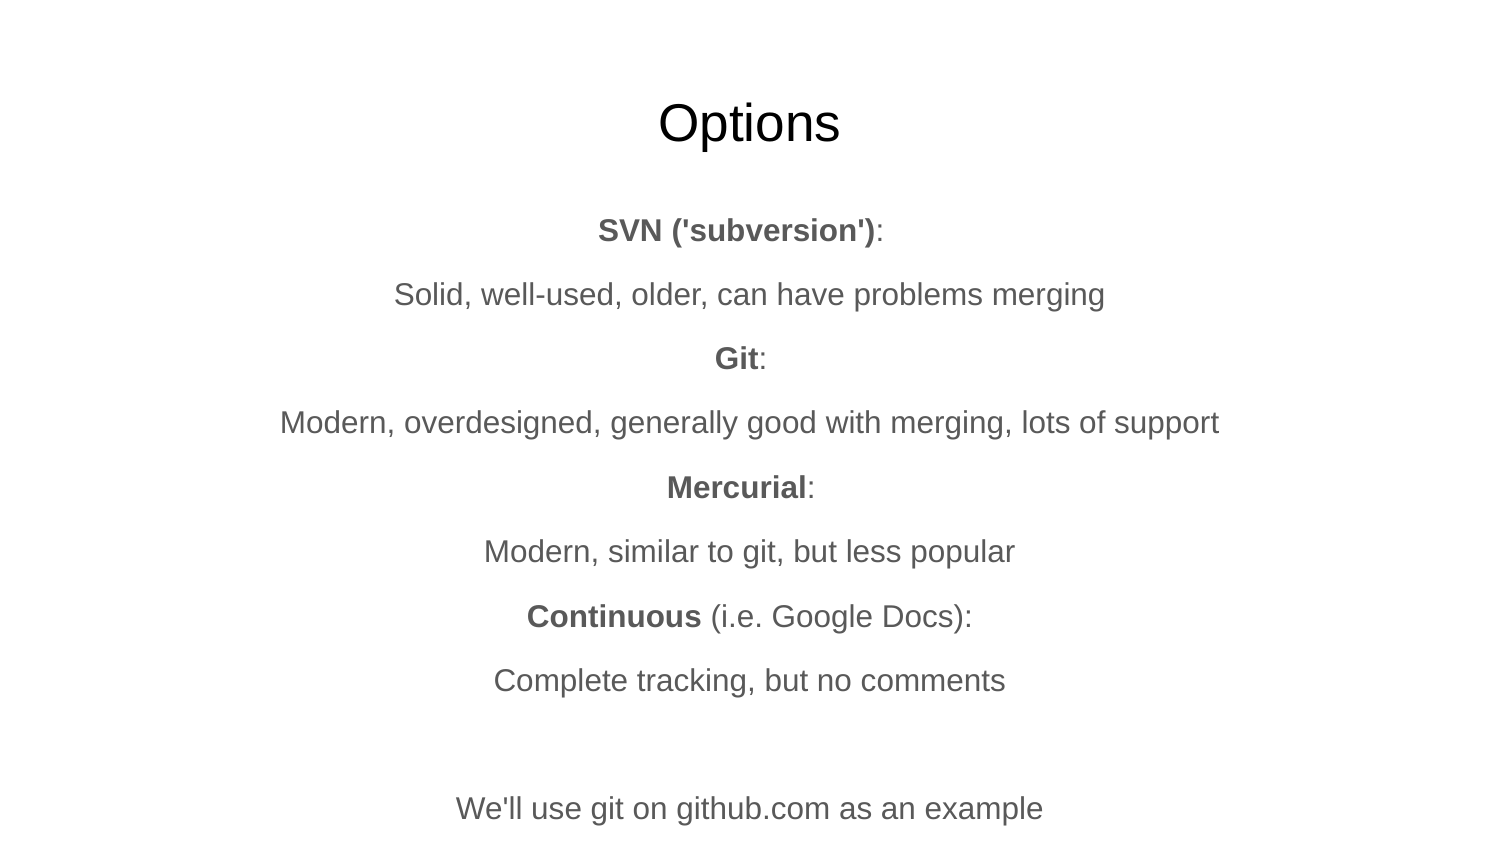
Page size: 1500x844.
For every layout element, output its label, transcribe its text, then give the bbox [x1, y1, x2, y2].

list SVN ('subversion'): Solid, well-used, older, can have problems merging Git: Modern, overdesigned, generally good with merging, lots of support Mercurial: Modern, similar to git, but less popular Continuous (i.e. Google Docs): Complete tracking, but no comments We'll use git on github.com as an example [51, 189, 1449, 844]
title Options [51, 72, 1449, 167]
